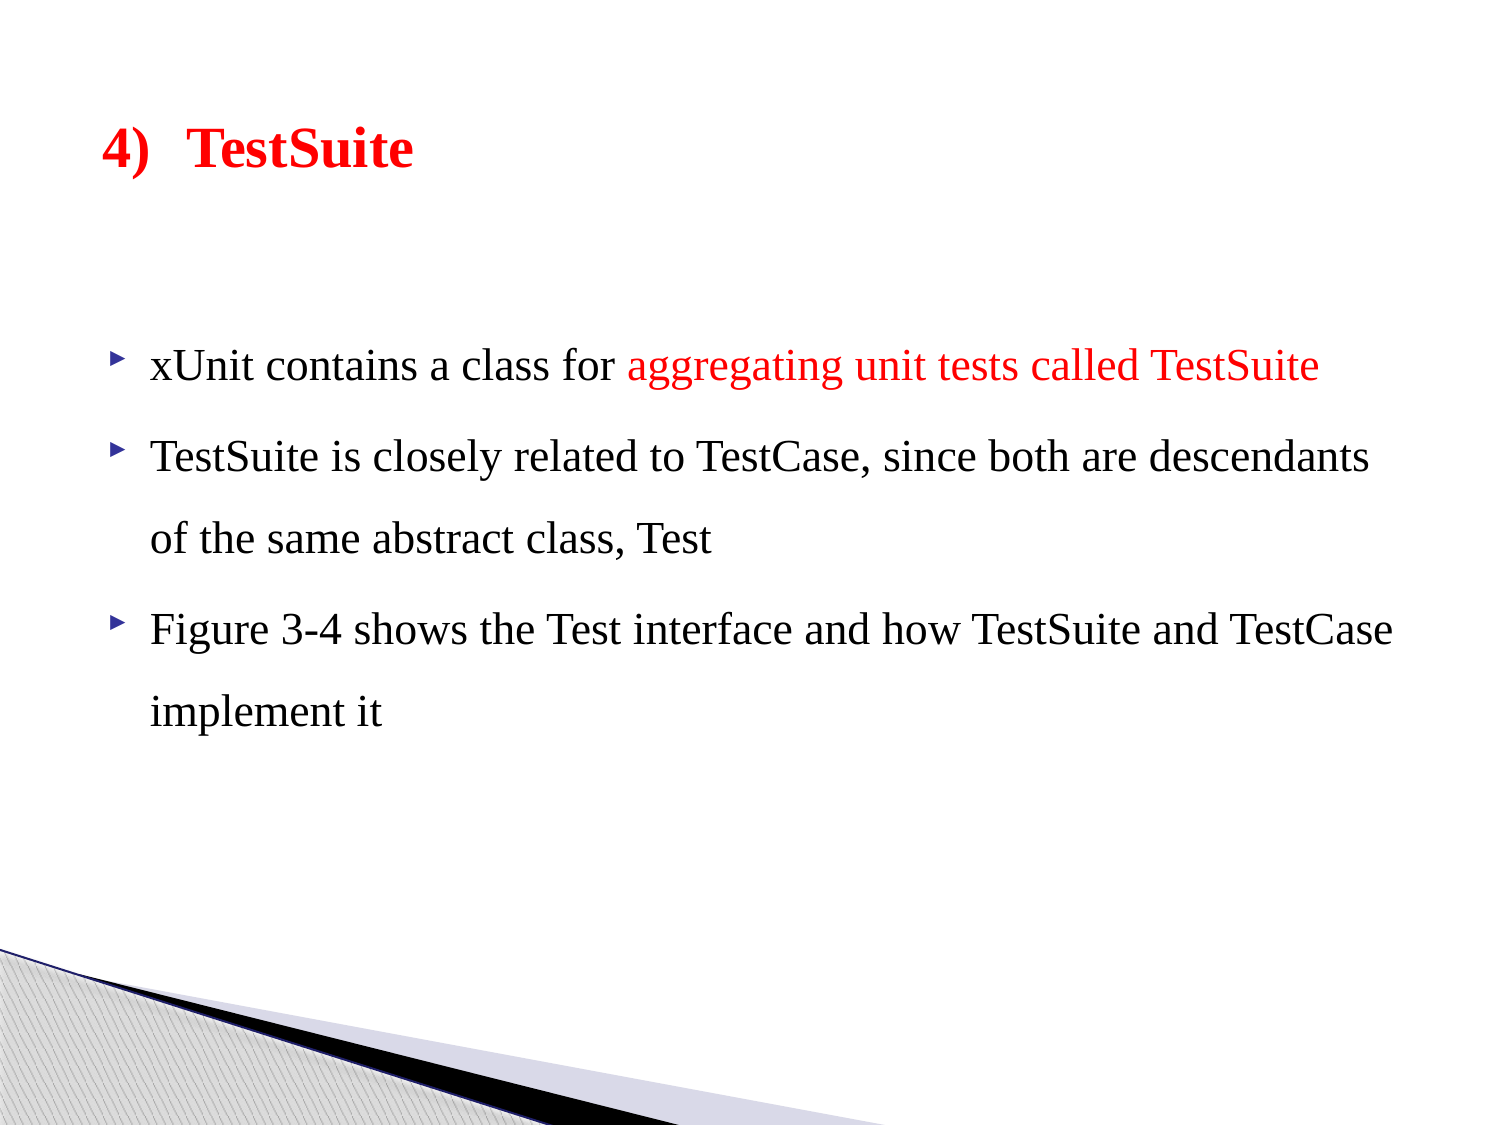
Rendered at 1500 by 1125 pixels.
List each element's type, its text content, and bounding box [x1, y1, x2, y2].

list xUnit contains a class for aggregating unit tests called TestSuite TestSuite is closely related to TestCase, since both are descendants of the same abstract class, Test Figure 3-4 shows the Test interface and how TestSuite and TestCase implement it [75, 299, 1425, 1043]
title TestSuite [87, 50, 1438, 238]
